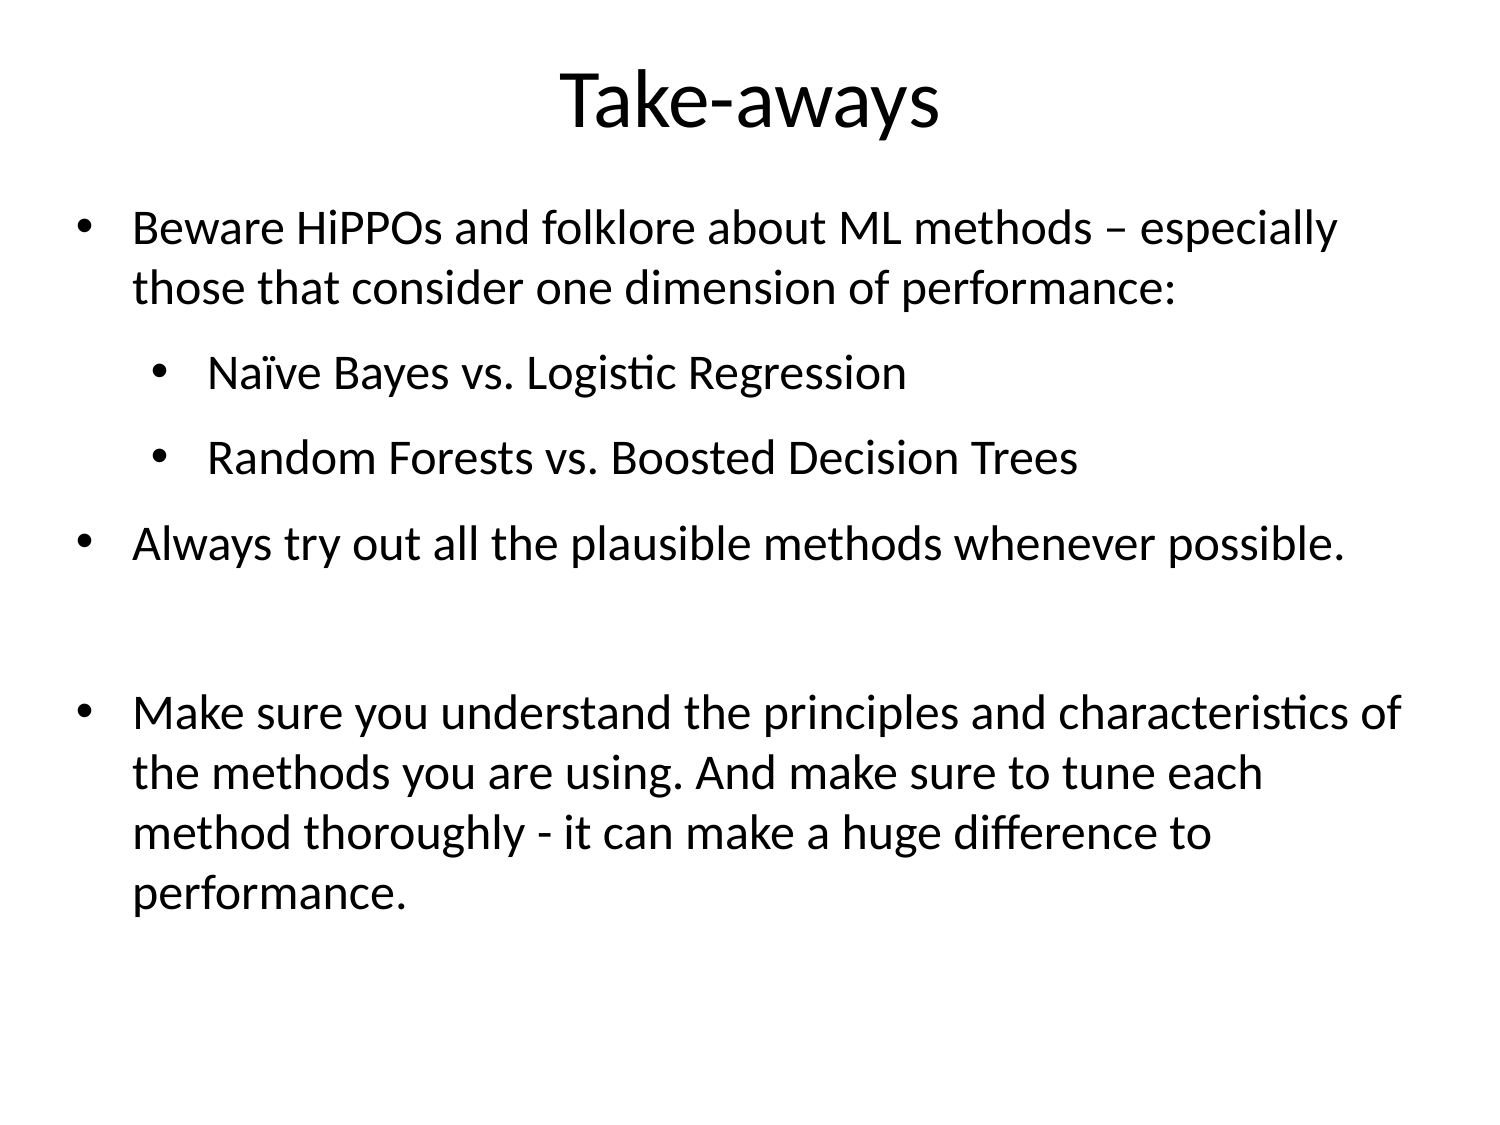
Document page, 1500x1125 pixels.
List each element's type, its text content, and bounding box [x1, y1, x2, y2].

text_box Beware HiPPOs and folklore about ML methods – especially those that consider one dimension of performance: Naïve Bayes vs. Logistic Regression Random Forests vs. Boosted Decision Trees Always try out all the plausible methods whenever possible. Make sure you understand the principles and characteristics of the methods you are using. And make sure to tune each method thoroughly - it can make a huge difference to performance. [61, 187, 1425, 928]
title Take-aways [75, 0, 1425, 187]
